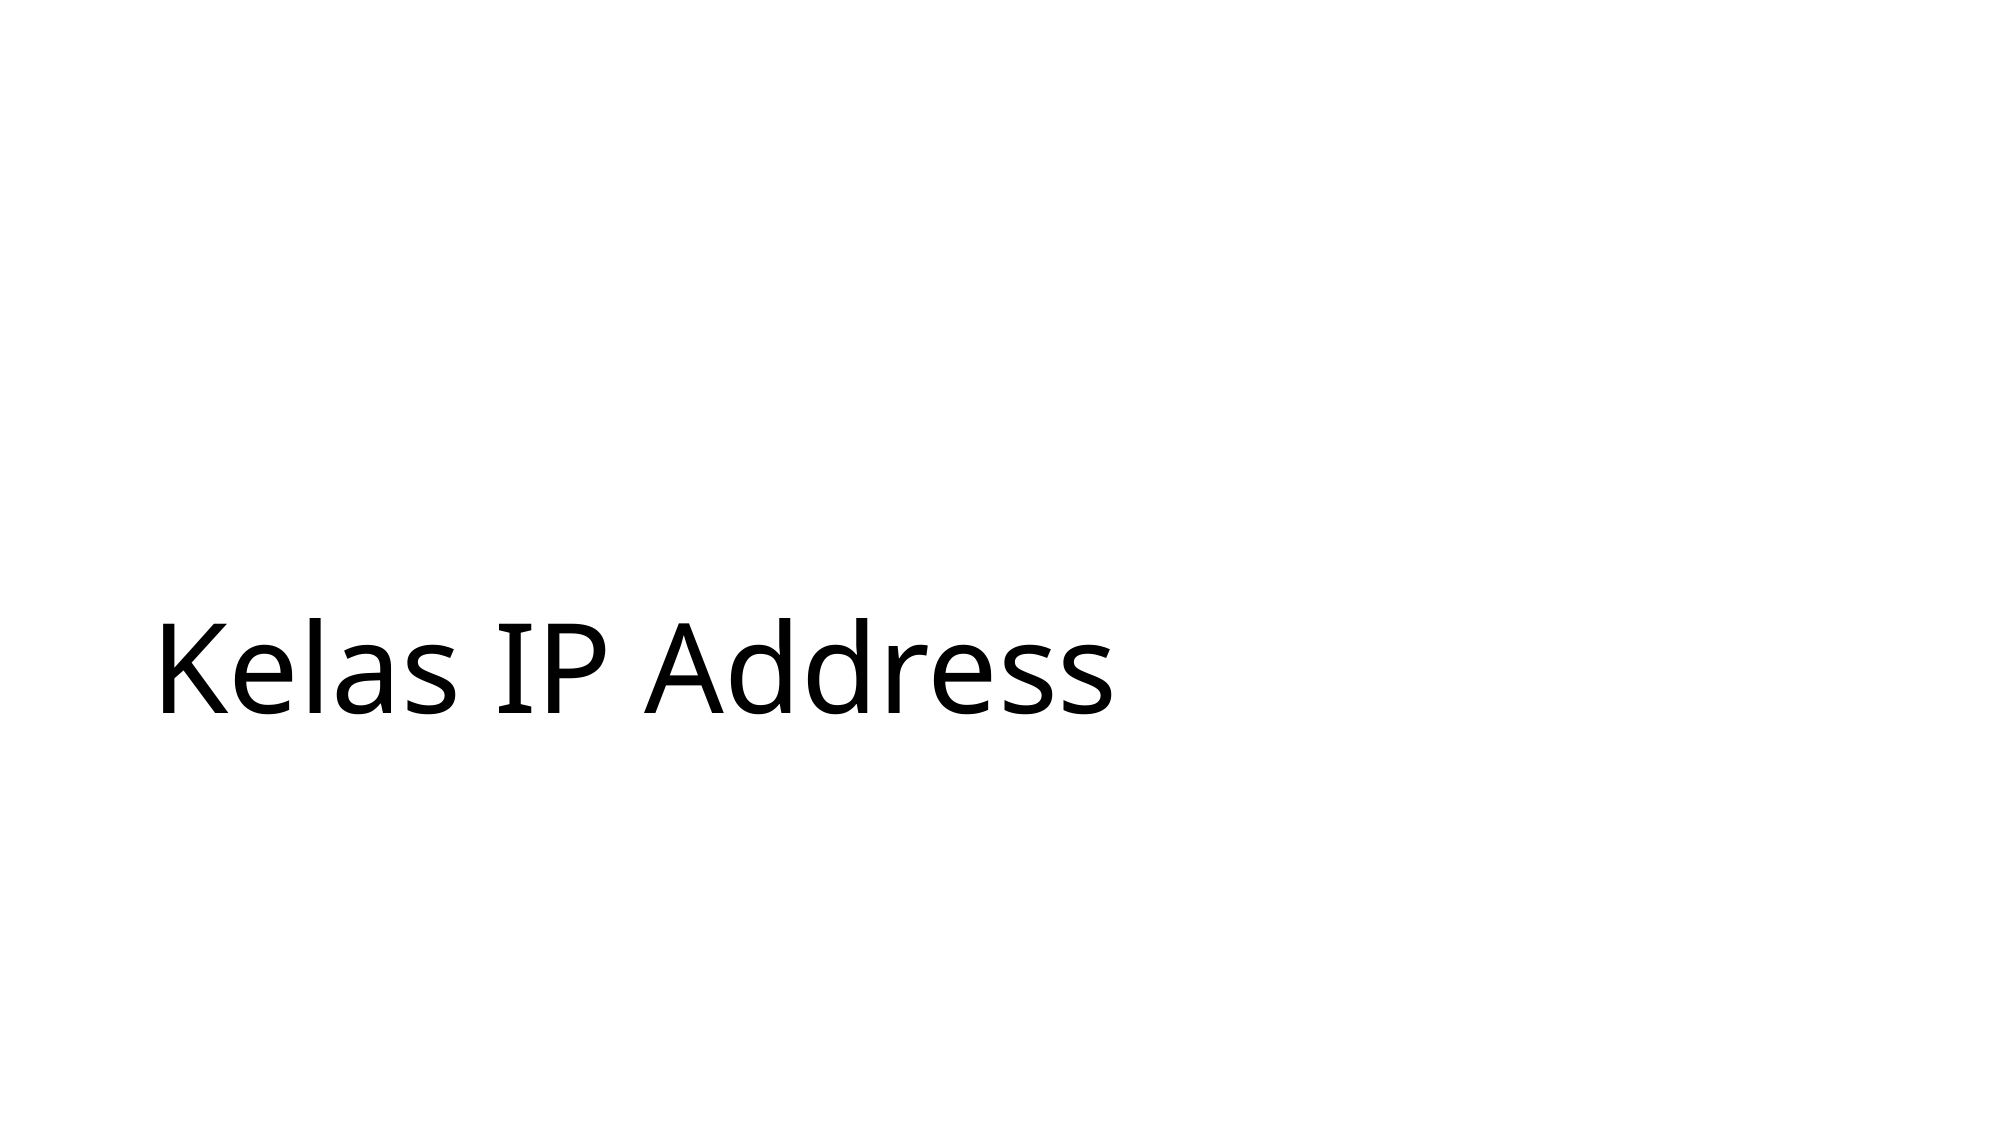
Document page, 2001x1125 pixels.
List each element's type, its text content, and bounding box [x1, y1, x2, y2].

title Kelas IP Address [136, 280, 1862, 749]
